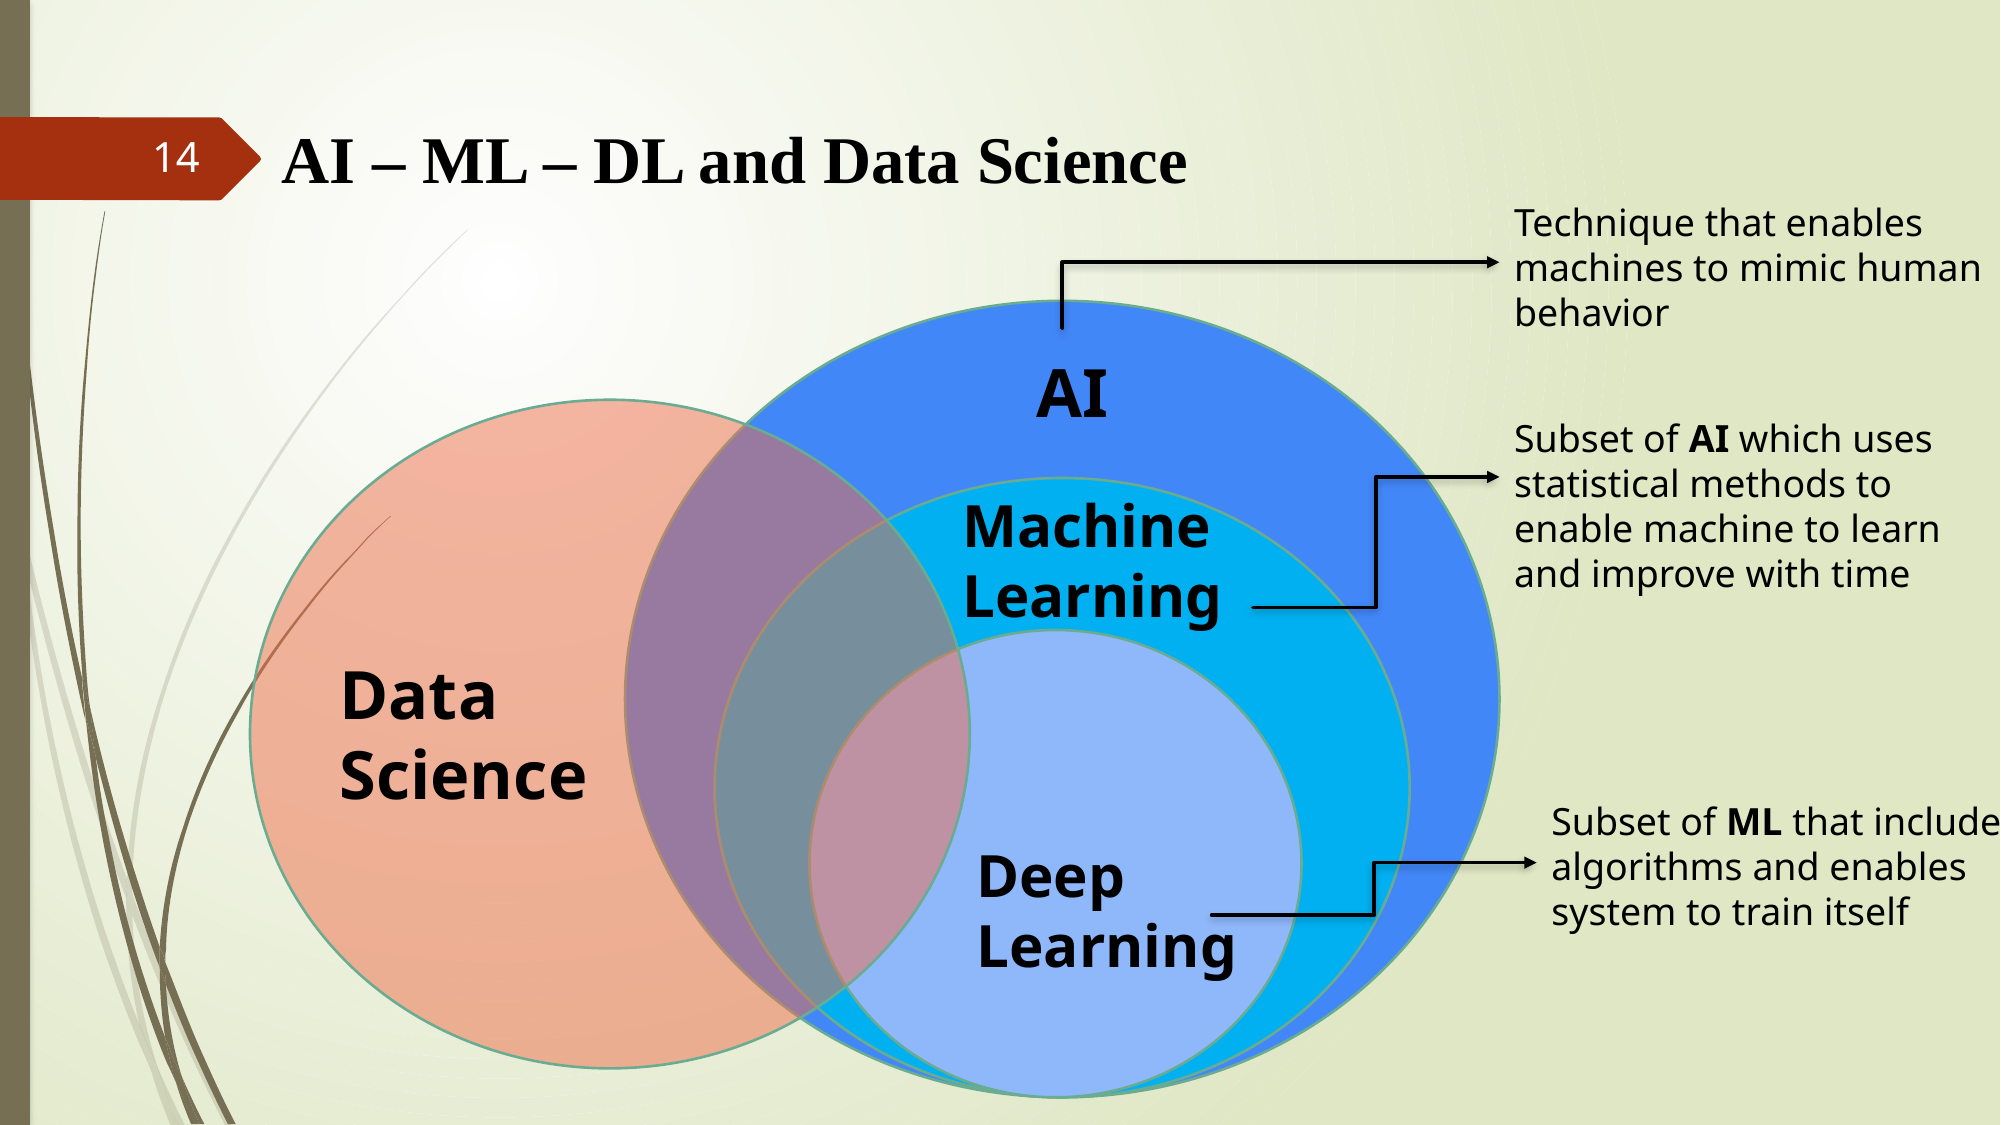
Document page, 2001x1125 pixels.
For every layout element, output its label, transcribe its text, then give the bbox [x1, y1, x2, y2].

text_box [1318, 374, 1425, 475]
text_box [888, 494, 947, 611]
text_box Subset of AI which uses statistical methods to enable machine to learn and improve with time [1499, 407, 2000, 603]
text_box [1125, 617, 1412, 861]
text_box AI – ML – DL and Data Science [266, 109, 1242, 205]
text_box [1085, 924, 1376, 1098]
text_box [1122, 923, 1426, 1095]
text_box Machine Learning [947, 481, 1292, 637]
text_box [248, 398, 972, 1070]
text_box Deep Learning [961, 832, 1306, 987]
text_box [846, 637, 1301, 1099]
text_box [801, 1010, 1002, 1095]
text_box Data Science [324, 645, 631, 821]
text_box [1355, 615, 1501, 860]
slide_number 14 [87, 129, 216, 190]
text_box Subset of ML that includes algorithms and enables system to train itself [1536, 790, 2000, 941]
text_box [956, 637, 986, 646]
text_box [746, 299, 1242, 518]
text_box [1211, 862, 1537, 916]
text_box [1247, 76, 1315, 482]
text_box AI [1021, 342, 1134, 438]
text_box [817, 989, 1001, 1094]
text_box [1004, 476, 1121, 481]
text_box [1252, 476, 1500, 608]
text_box Technique that enables machines to mimic human behavior [1499, 191, 2000, 342]
